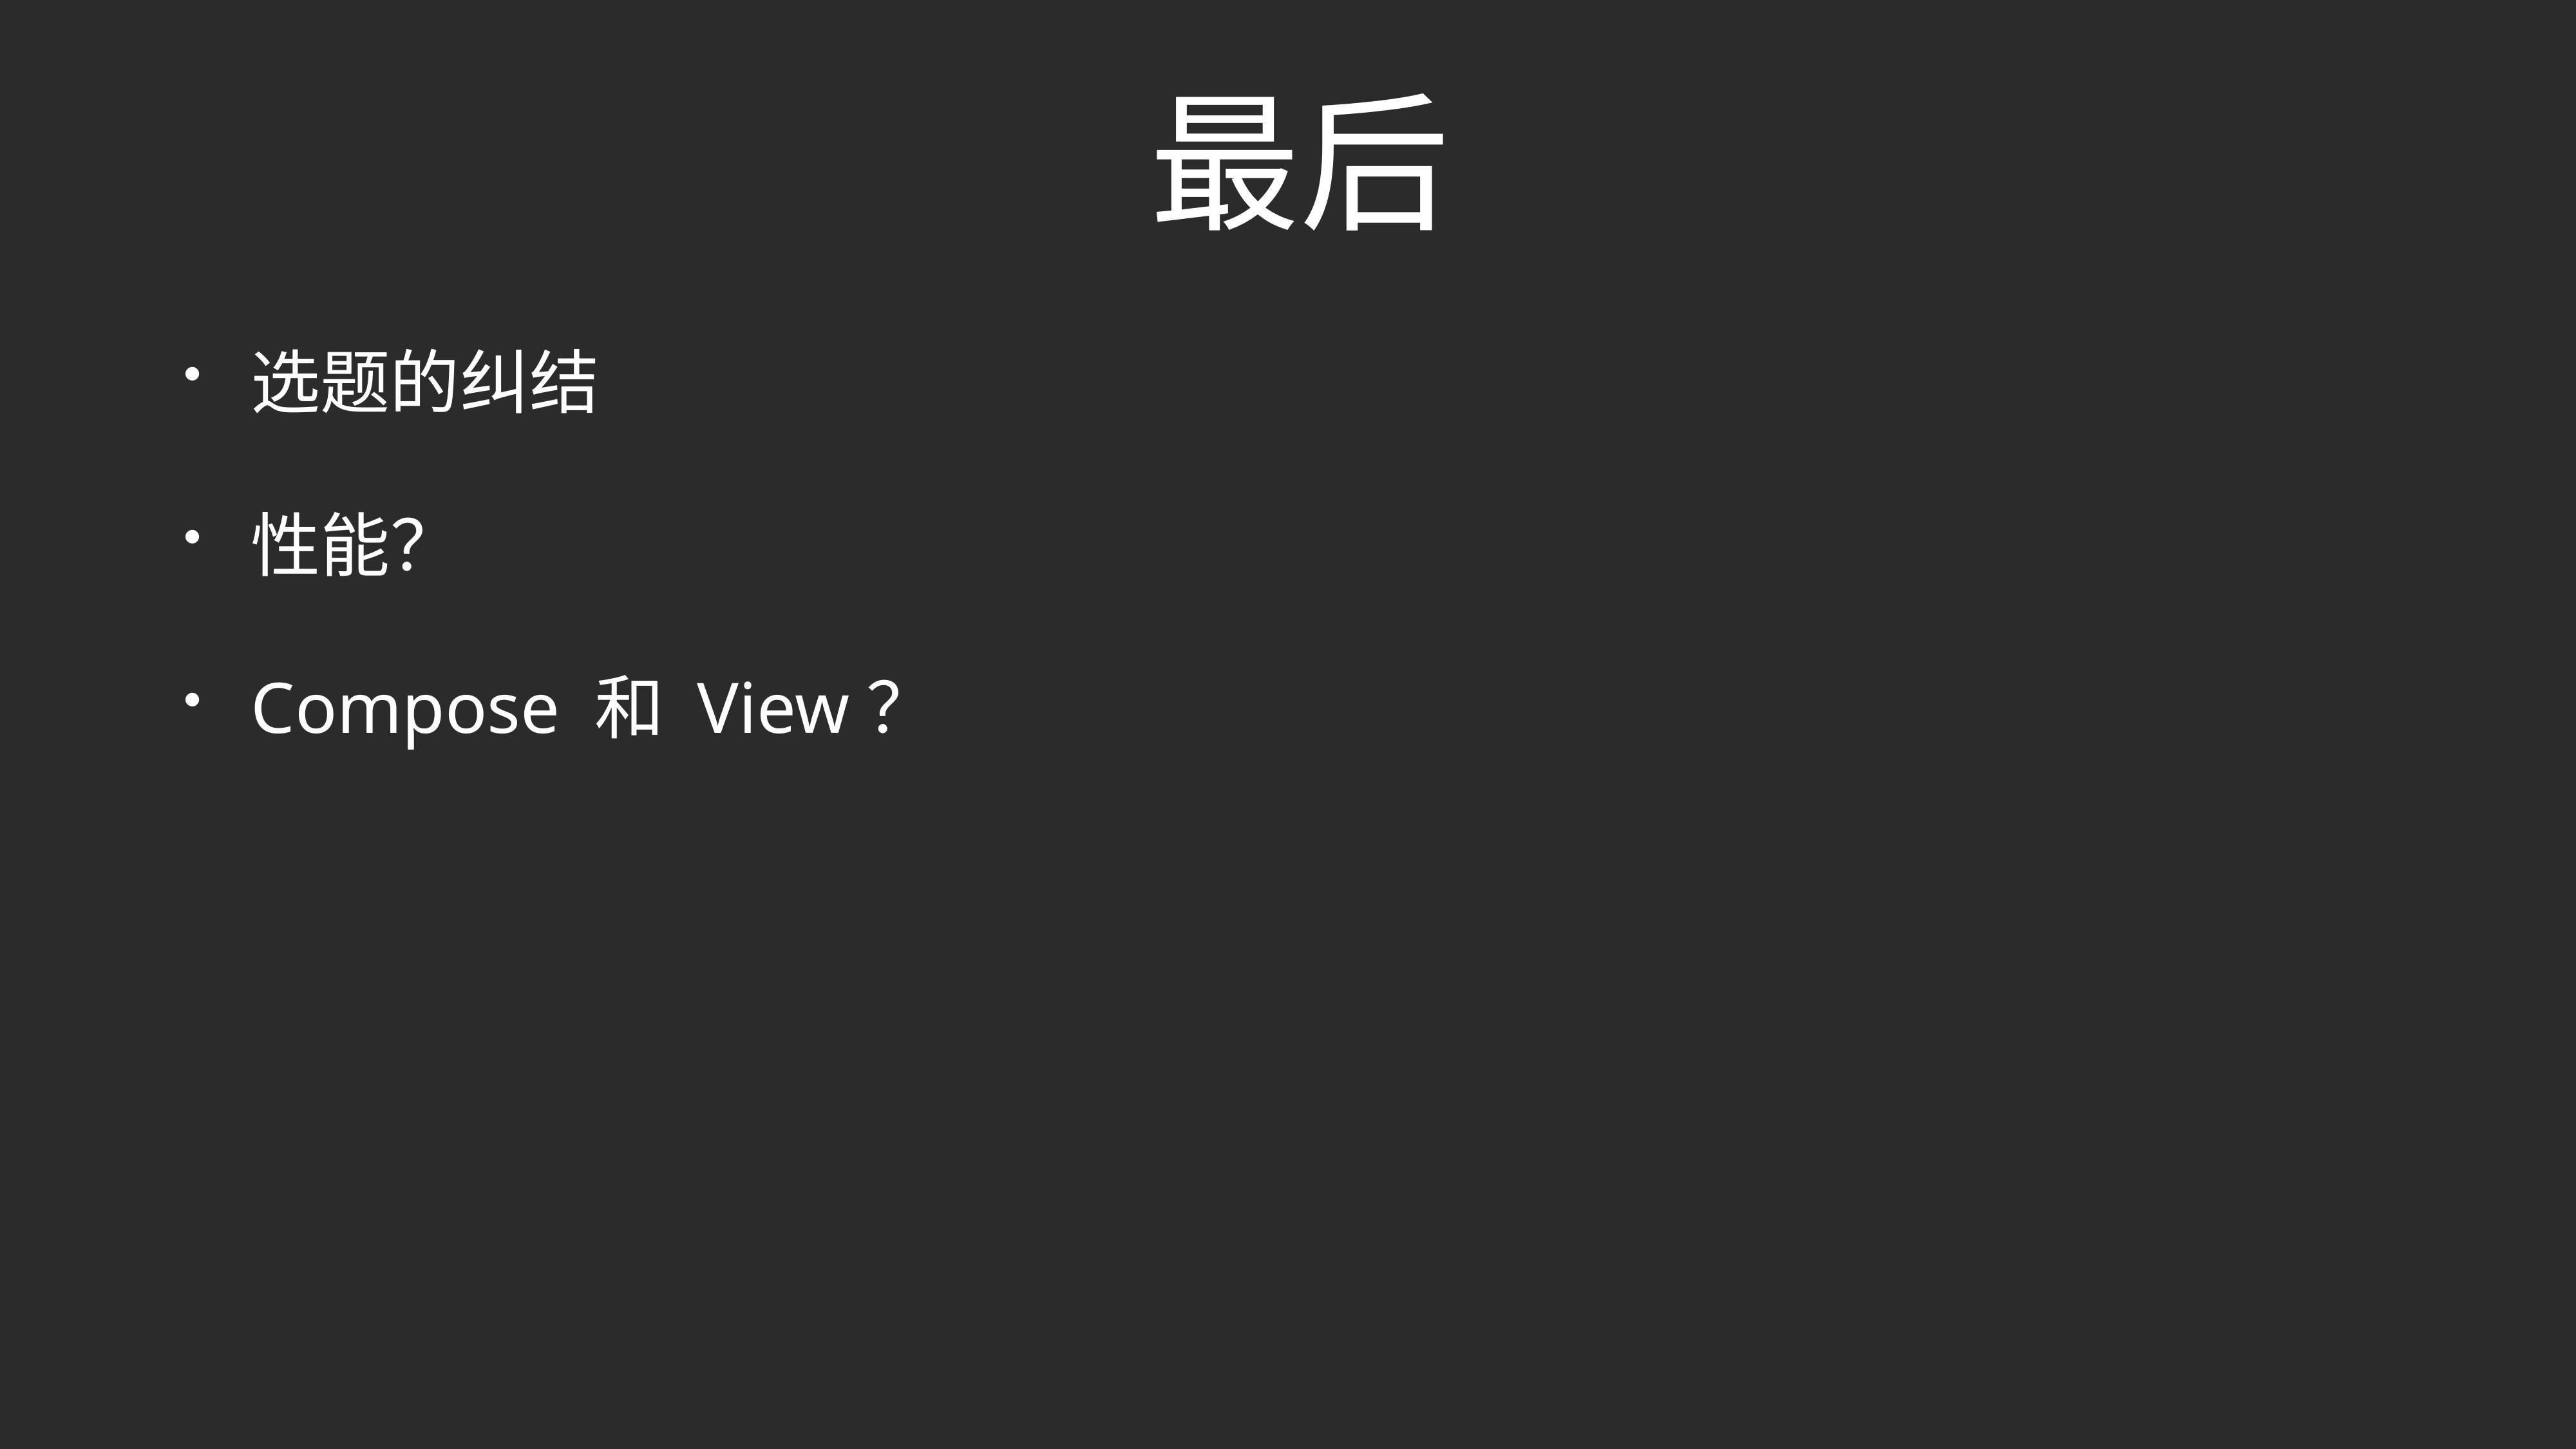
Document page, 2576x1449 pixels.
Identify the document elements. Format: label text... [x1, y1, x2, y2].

list 选题的纠结 性能？ Compose 和 View？ [178, 332, 2398, 1316]
title 最后 [178, 37, 2398, 279]
